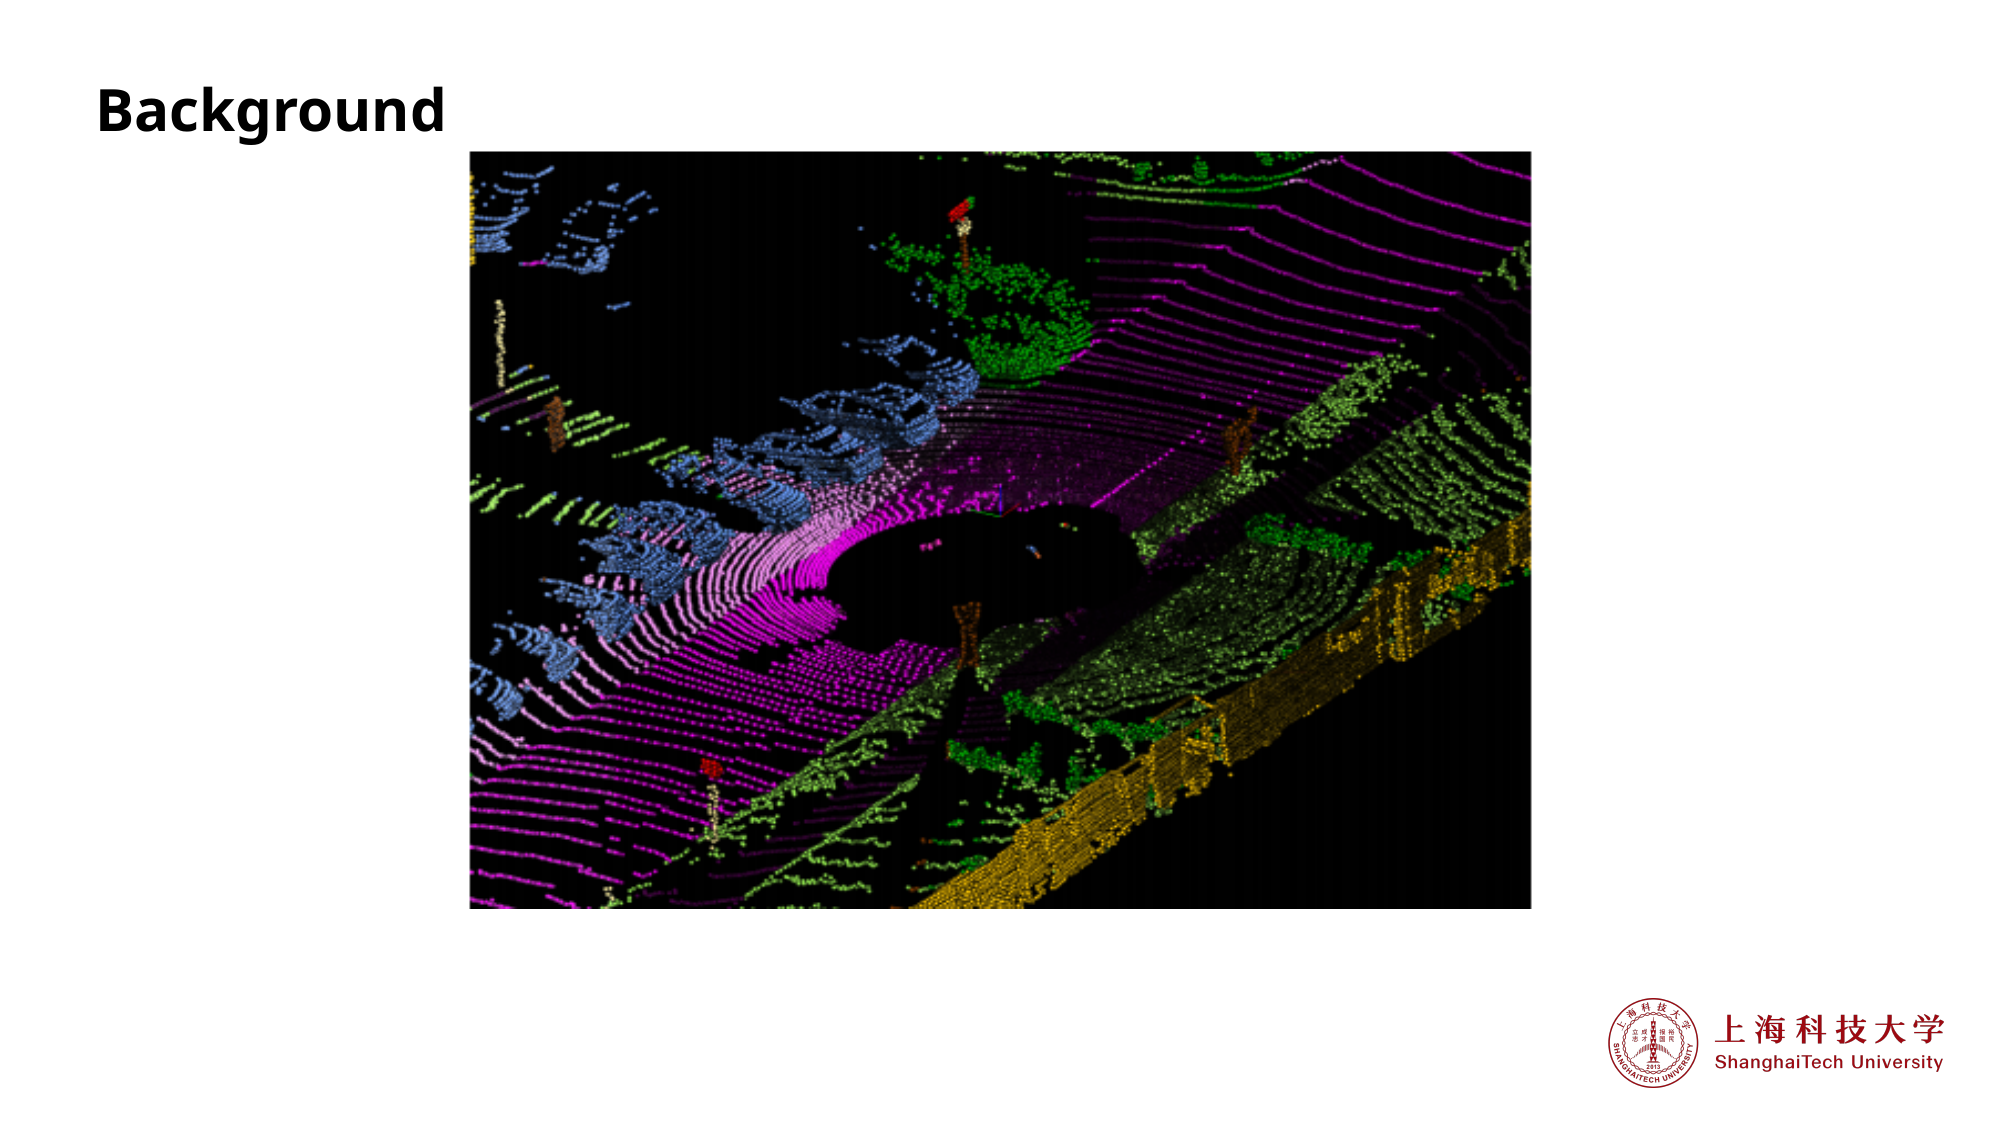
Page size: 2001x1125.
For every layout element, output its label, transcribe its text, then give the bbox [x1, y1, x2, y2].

text_box Background [80, 65, 1402, 150]
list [466, 150, 1534, 909]
picture [1608, 998, 1944, 1088]
